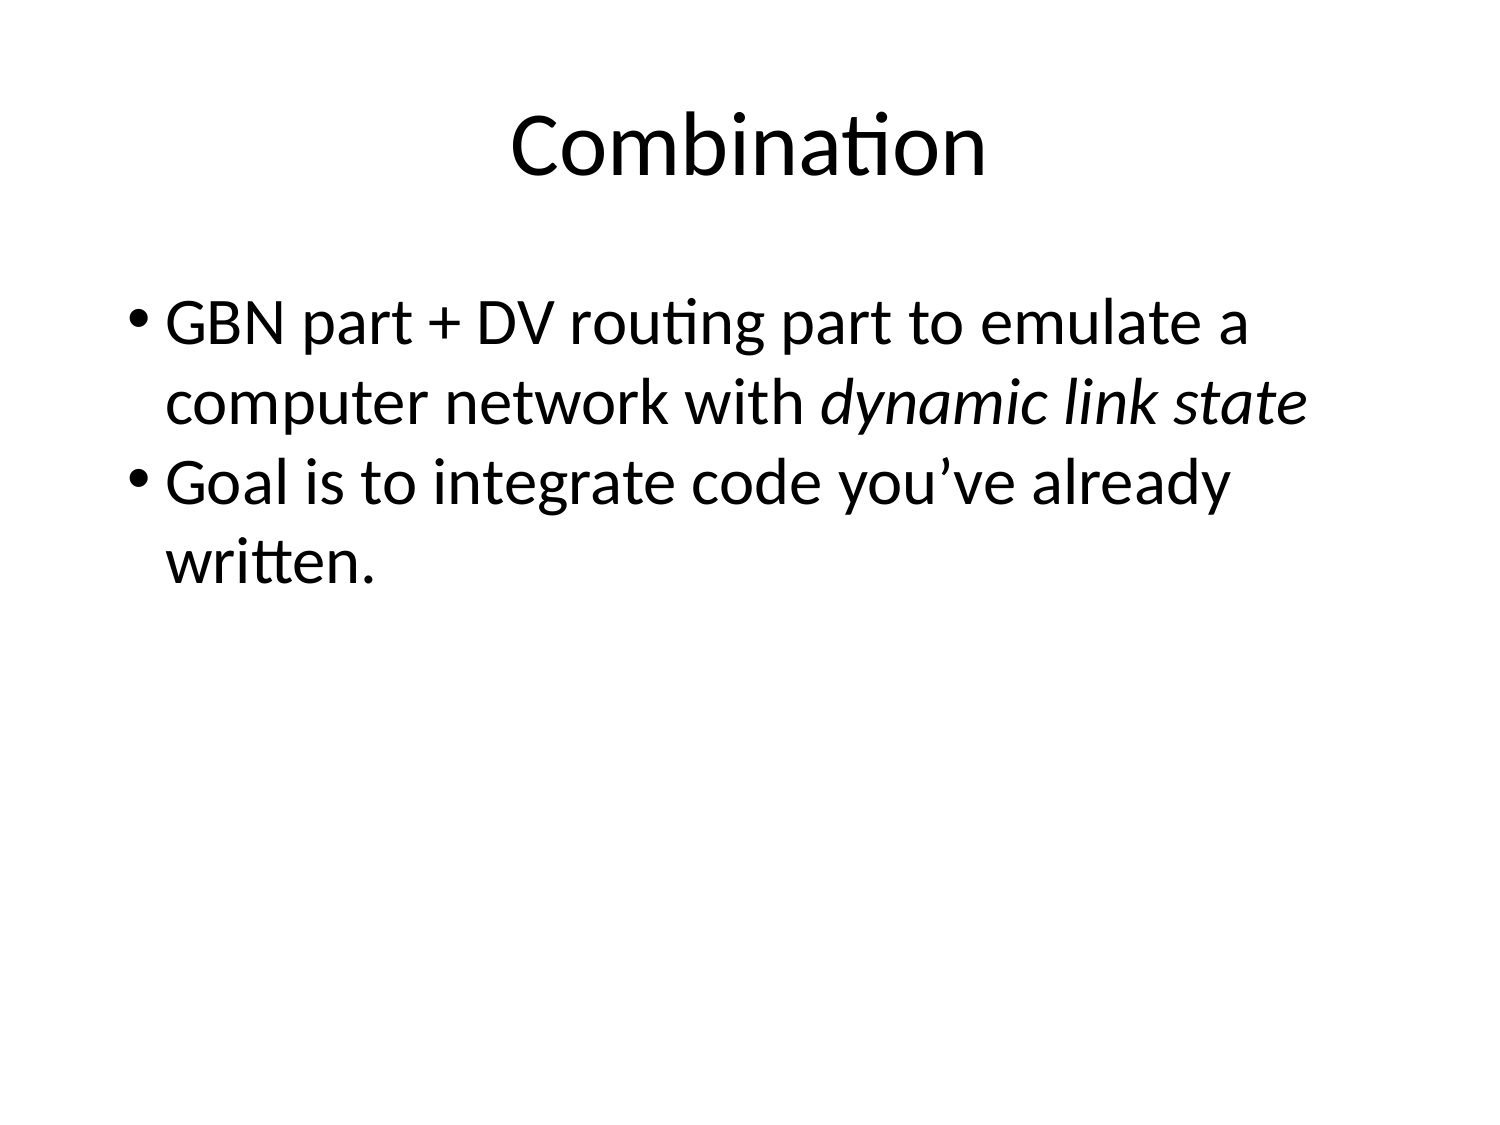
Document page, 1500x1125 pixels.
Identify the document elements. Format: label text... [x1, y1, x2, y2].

title Combination [75, 45, 1425, 233]
list GBN part + DV routing part to emulate a computer network with dynamic link state Goal is to integrate code you’ve already written. [75, 262, 1425, 1005]
